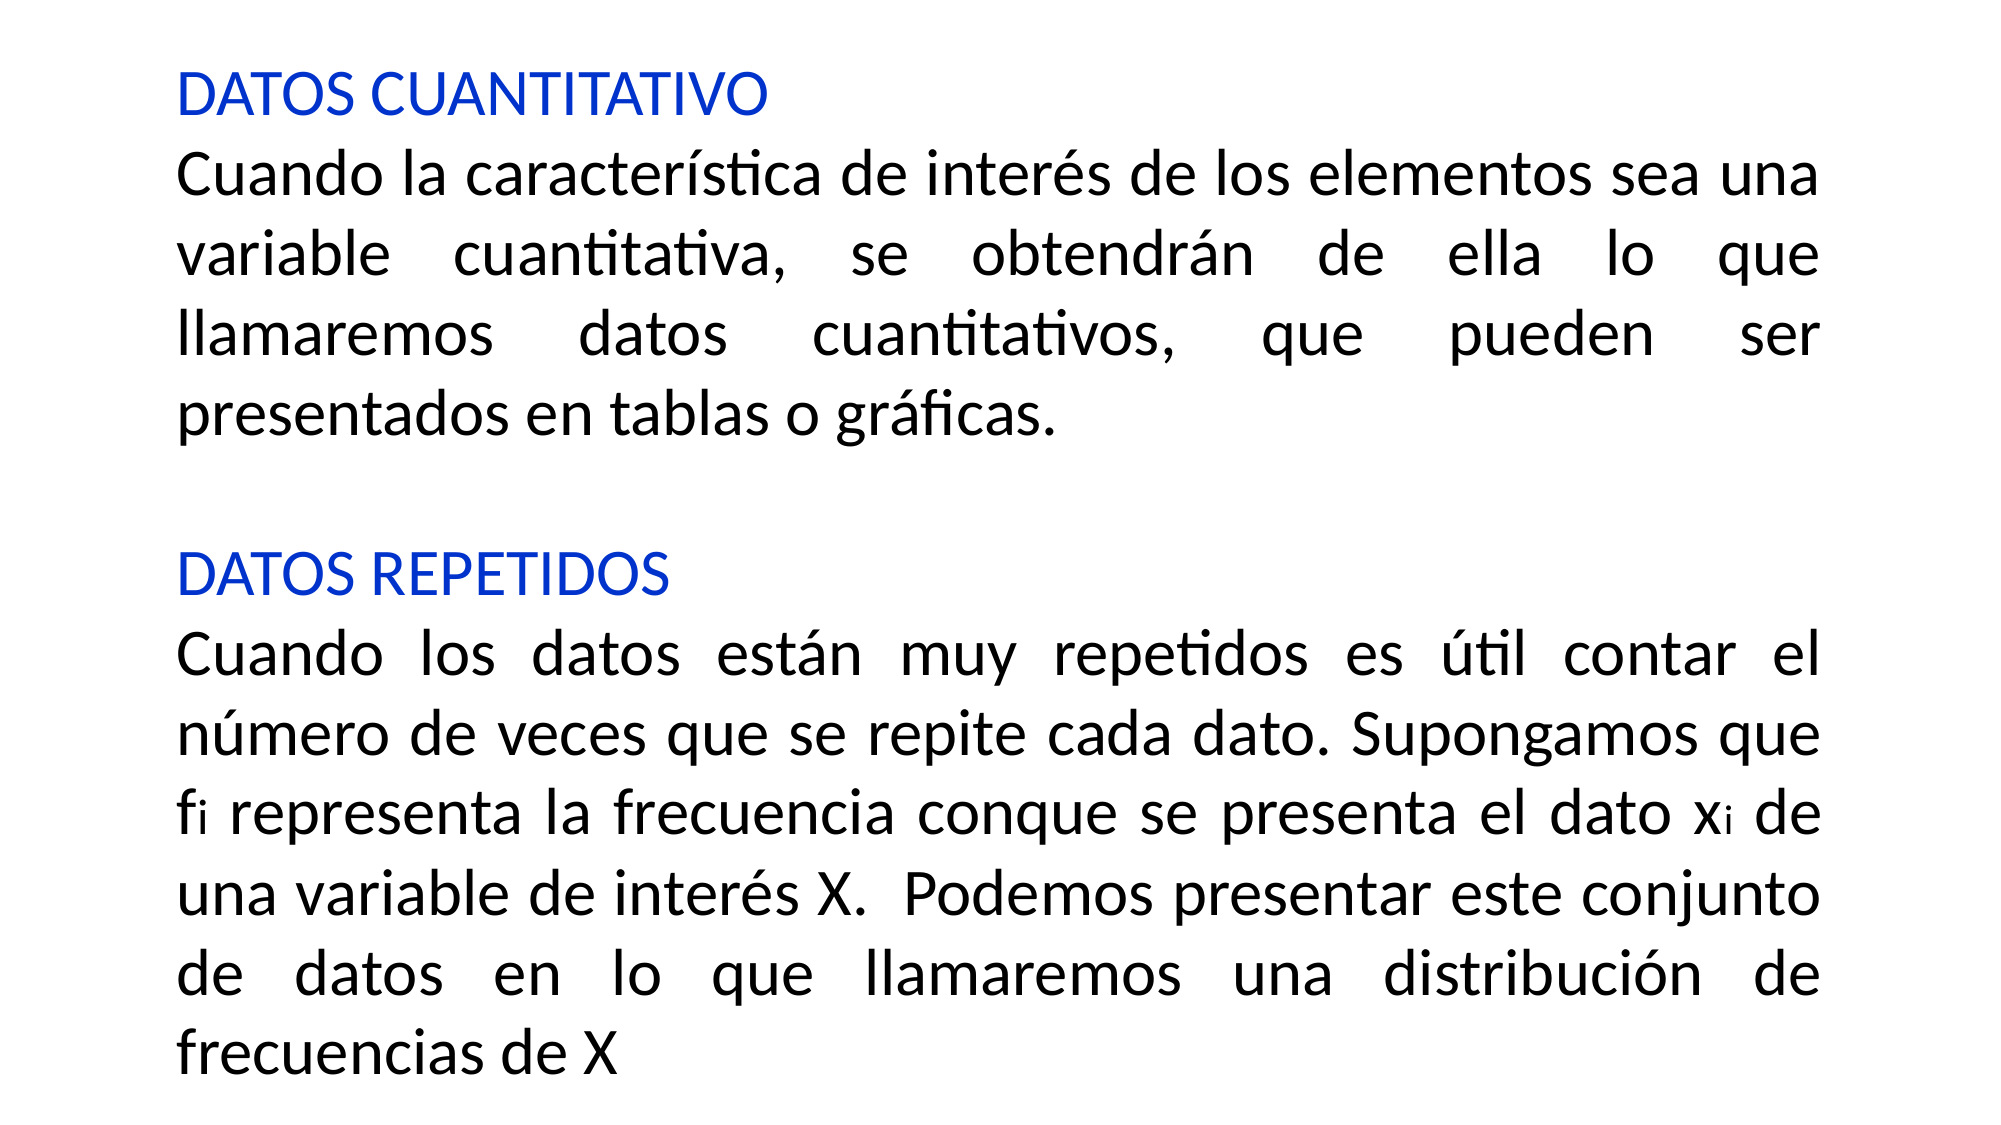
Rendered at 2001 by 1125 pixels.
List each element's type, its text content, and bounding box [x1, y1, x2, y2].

text_box DATOS CUANTITATIVO Cuando la característica de interés de los elementos sea una variable cuantitativa, se obtendrán de ella lo que llamaremos datos cuantitativos, que pueden ser presentados en tablas o gráficas. DATOS REPETIDOS Cuando los datos están muy repetidos es útil contar el número de veces que se repite cada dato. Supongamos que fi representa la frecuencia conque se presenta el dato xi de una variable de interés X. Podemos presentar este conjunto de datos en lo que llamaremos una distribución de frecuencias de X [162, 41, 1838, 1125]
